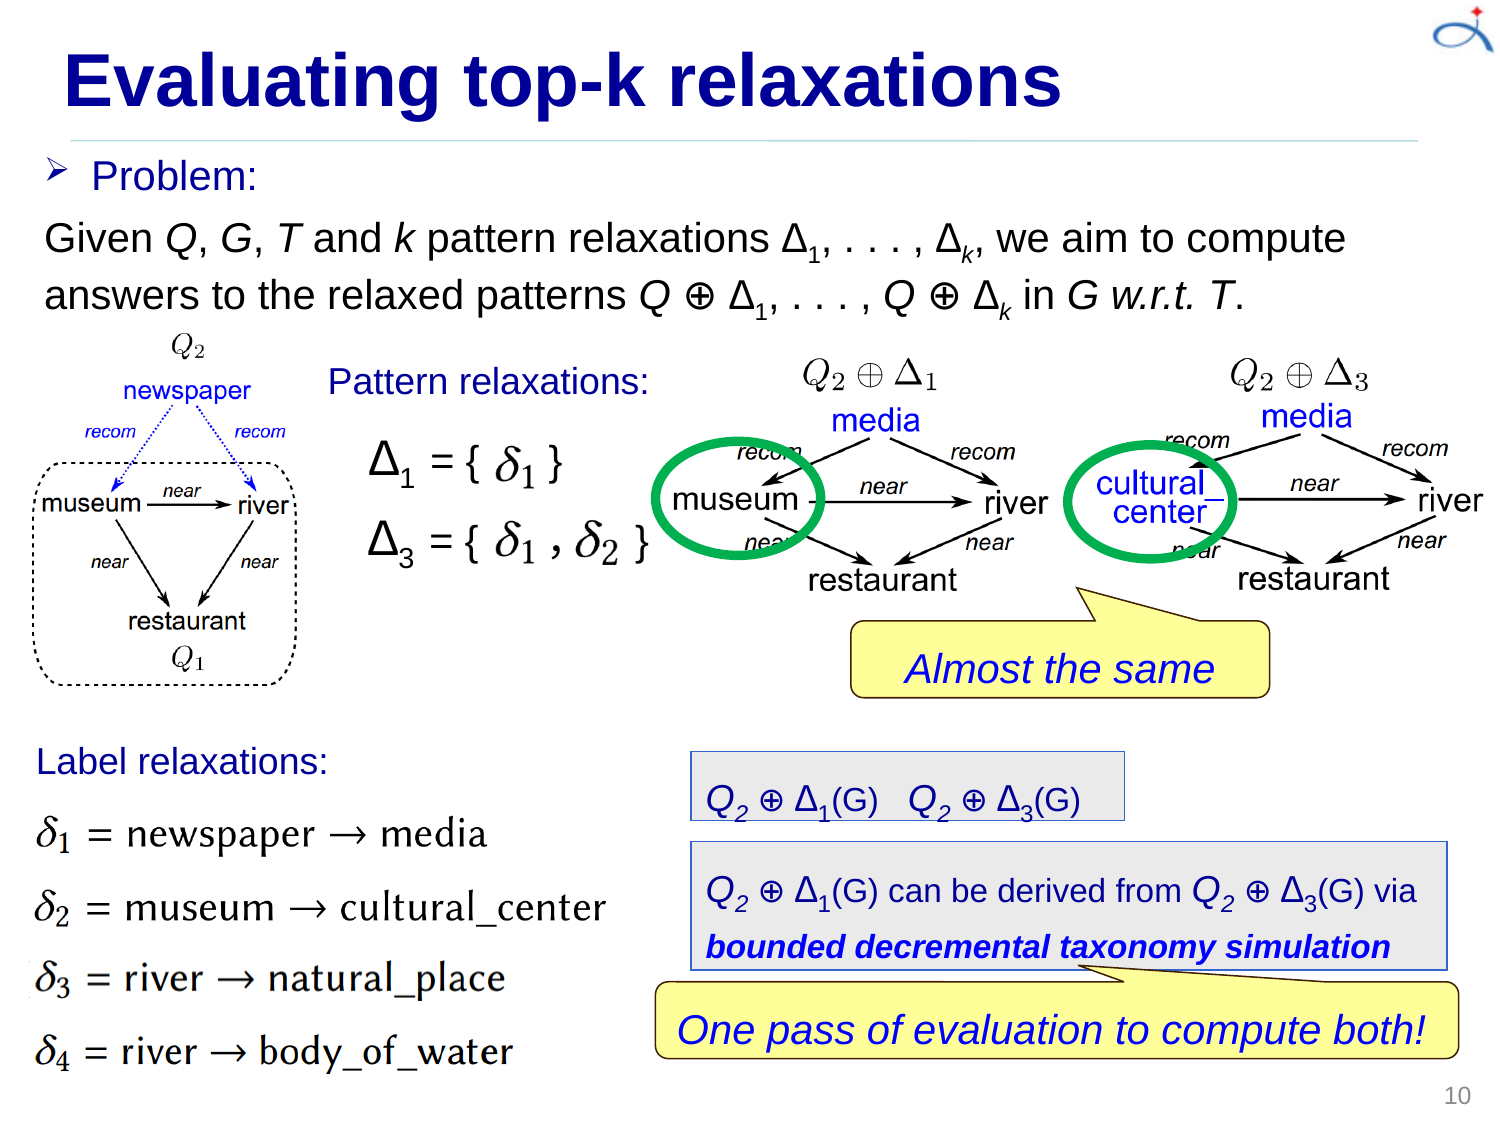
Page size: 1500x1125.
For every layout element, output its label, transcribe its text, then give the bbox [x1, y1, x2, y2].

text_box Problem: Given Q, G, T and k pattern relaxations ∆1, . . . , ∆k, we aim to compute answers to the relaxed patterns Q ⊕ ∆1, . . . , Q ⊕ ∆k in G w.r.t. T. [29, 141, 1464, 383]
text_box [653, 472, 662, 525]
text_box ∆3 = { ， } [353, 498, 662, 582]
picture [571, 516, 620, 570]
picture [32, 1029, 514, 1075]
text_box [1065, 462, 1087, 542]
text_box Label relaxations: [21, 729, 435, 789]
text_box One pass of evaluation to compute both! [655, 965, 1459, 1059]
picture [489, 441, 539, 493]
picture [29, 954, 511, 1003]
picture [1432, 5, 1495, 55]
text_box Almost the same [850, 587, 1270, 698]
text_box ∆1 = { } [354, 418, 662, 498]
text_box Pattern relaxations: [312, 383, 662, 410]
picture [32, 883, 609, 929]
picture [32, 809, 494, 860]
picture [489, 516, 539, 568]
picture [1092, 354, 1485, 599]
picture [667, 349, 1057, 600]
title Evaluating top-k relaxations [48, 10, 1421, 141]
text_box Q2 ⊕ ∆1(G) can be derived from Q2 ⊕ ∆3(G) via bounded decremental taxonomy simulation [690, 841, 1447, 970]
picture [25, 325, 302, 693]
slide_number 10 [1136, 1065, 1487, 1125]
